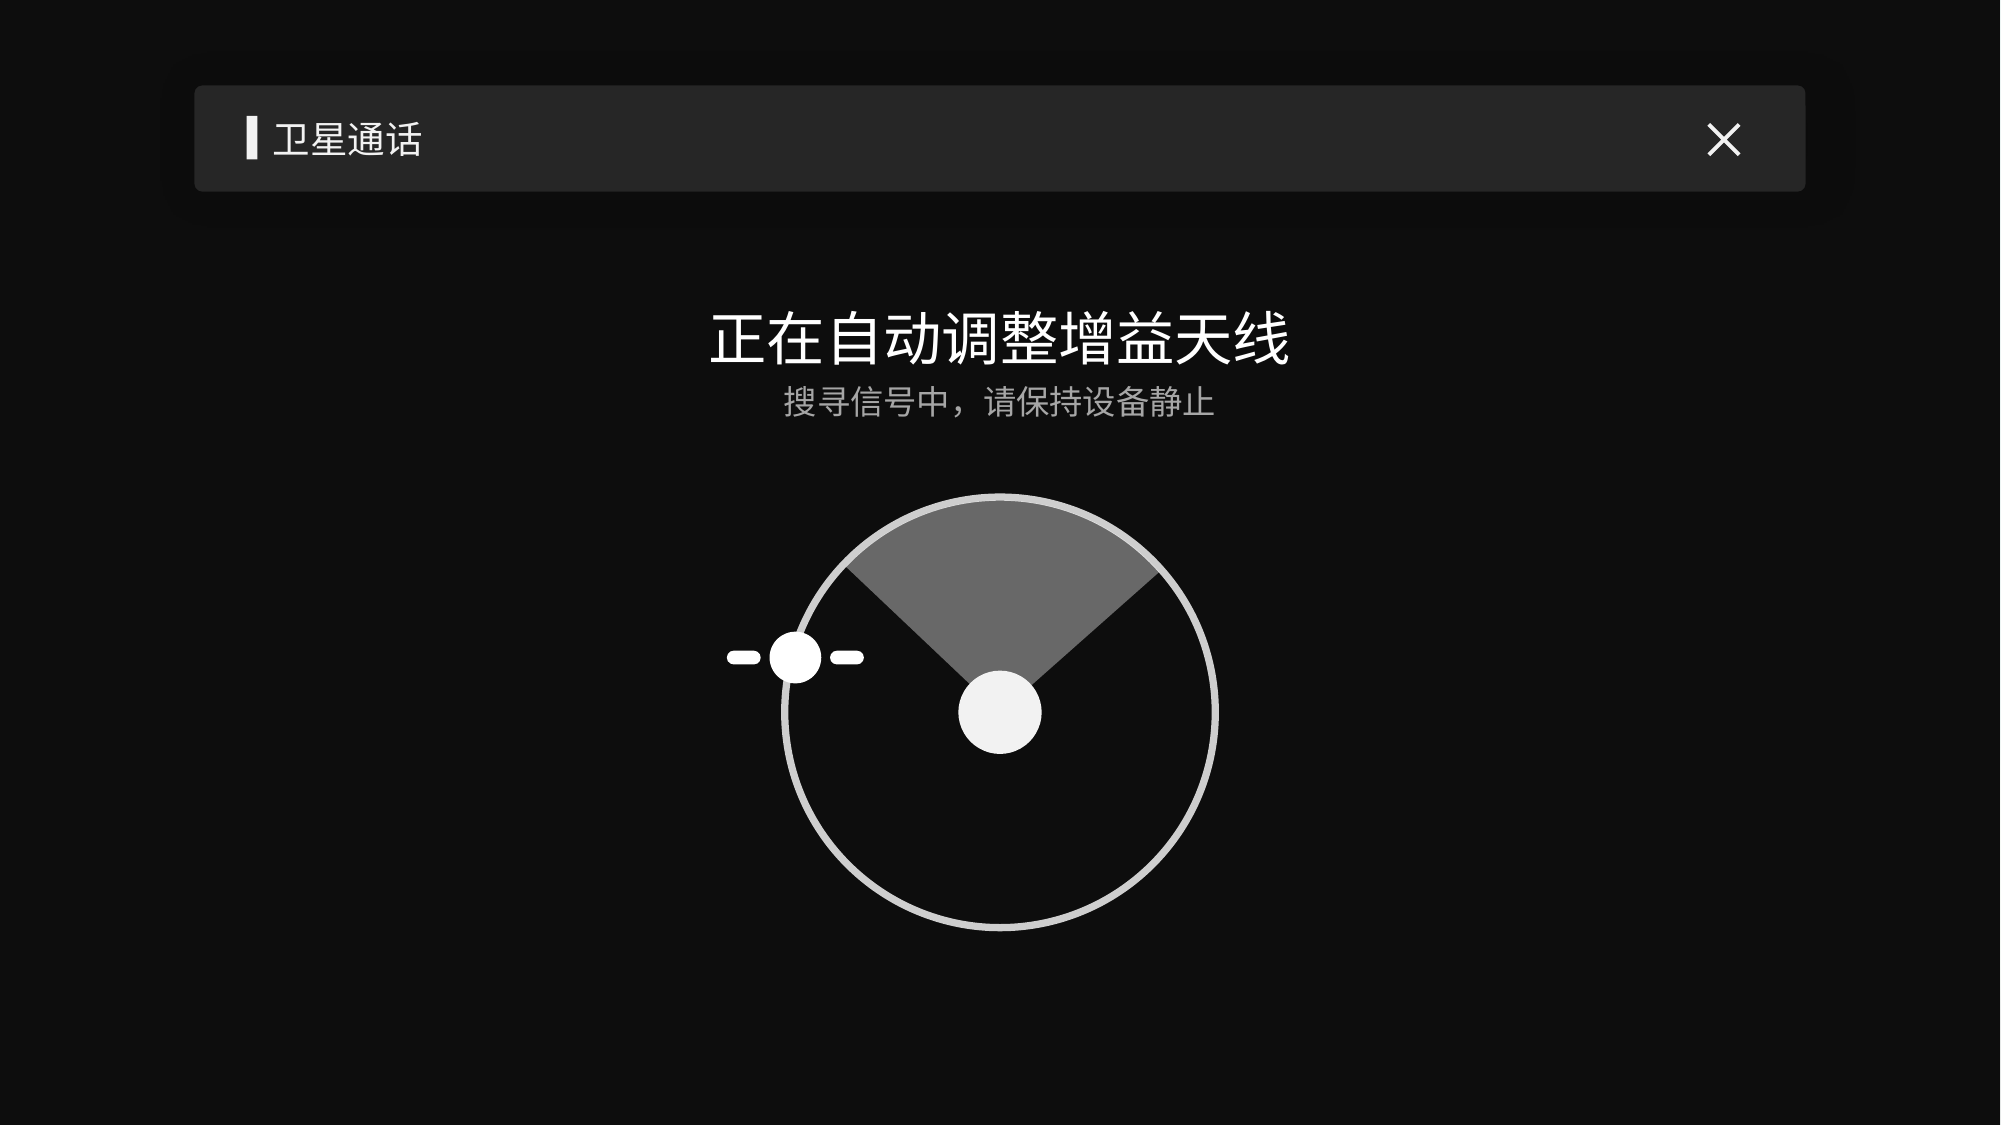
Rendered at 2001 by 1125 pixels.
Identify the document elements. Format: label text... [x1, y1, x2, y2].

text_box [246, 107, 724, 170]
text_box [192, 83, 1808, 194]
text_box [784, 496, 1216, 929]
text_box [1705, 120, 1743, 159]
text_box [726, 631, 865, 684]
text_box [0, 0, 2000, 1125]
text_box 搜寻信号中，请保持设备静止 [553, 374, 1447, 429]
text_box 正在自动调整增益天线 [553, 295, 1447, 374]
